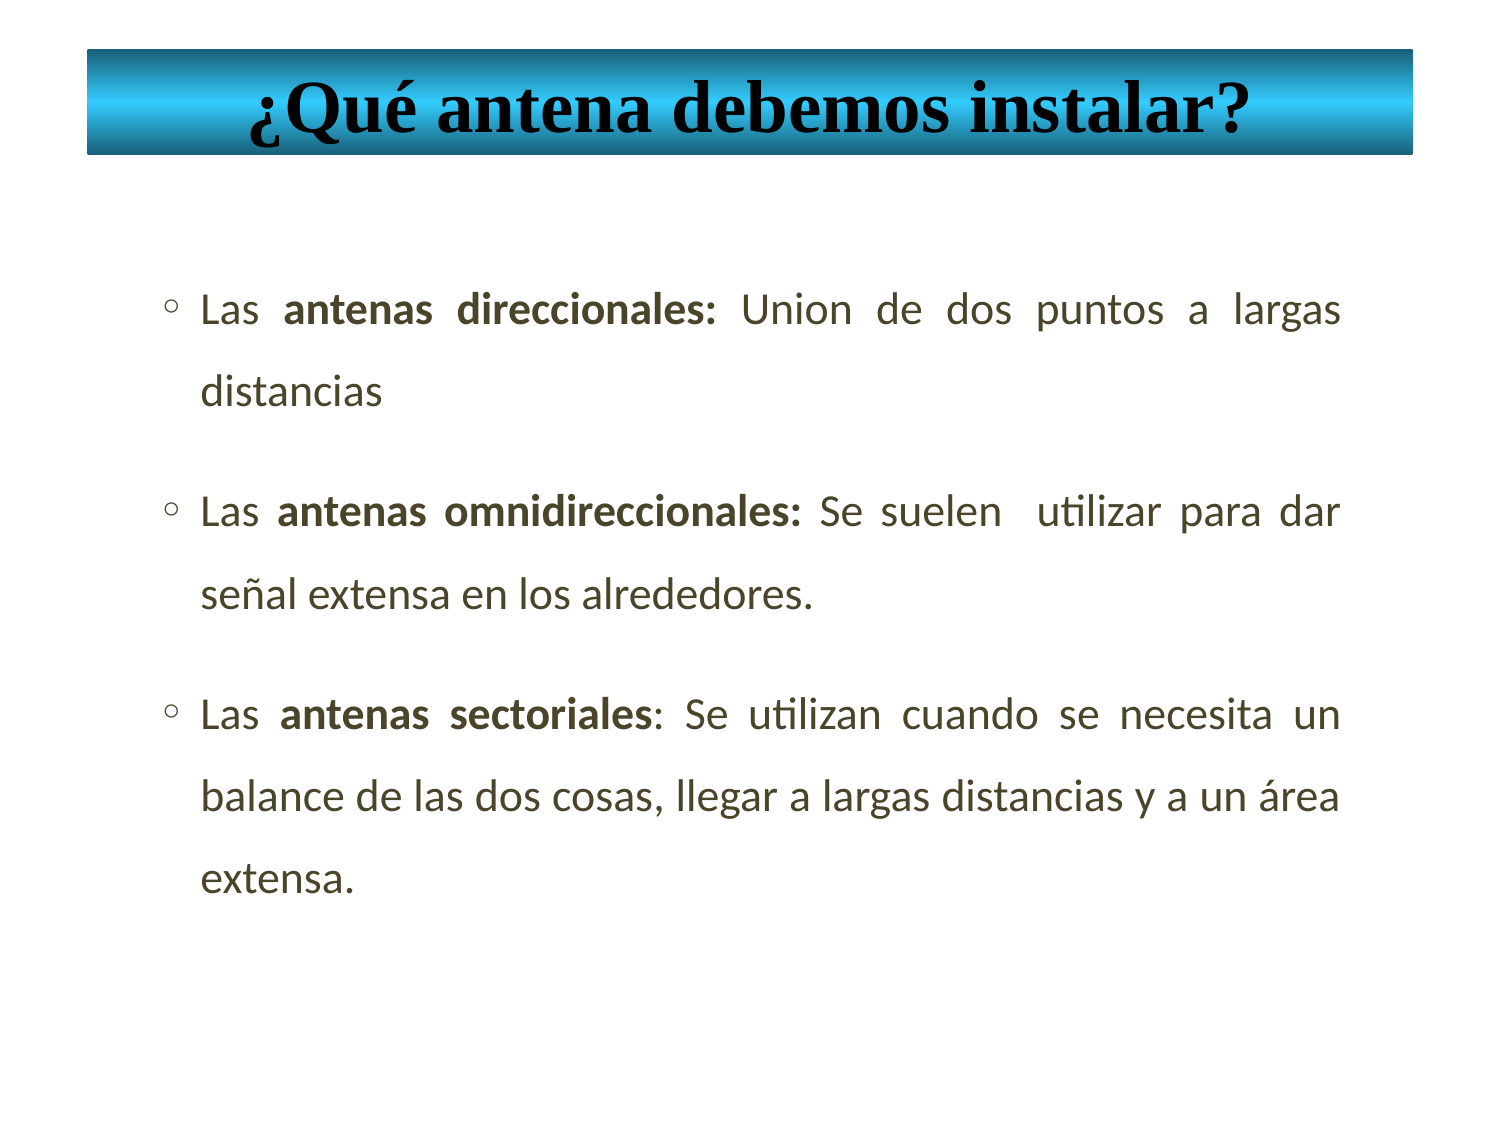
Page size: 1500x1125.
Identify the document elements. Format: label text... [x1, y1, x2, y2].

text_box ¿Qué antena debemos instalar? [87, 49, 1413, 155]
list Las antenas direccionales: Union de dos puntos a largas distancias Las antenas omnidireccionales: Se suelen utilizar para dar señal extensa en los alrededores. Las antenas sectoriales: Se utilizan cuando se necesita un balance de las dos cosas, llegar a largas distancias y a un área extensa. [142, 243, 1357, 929]
